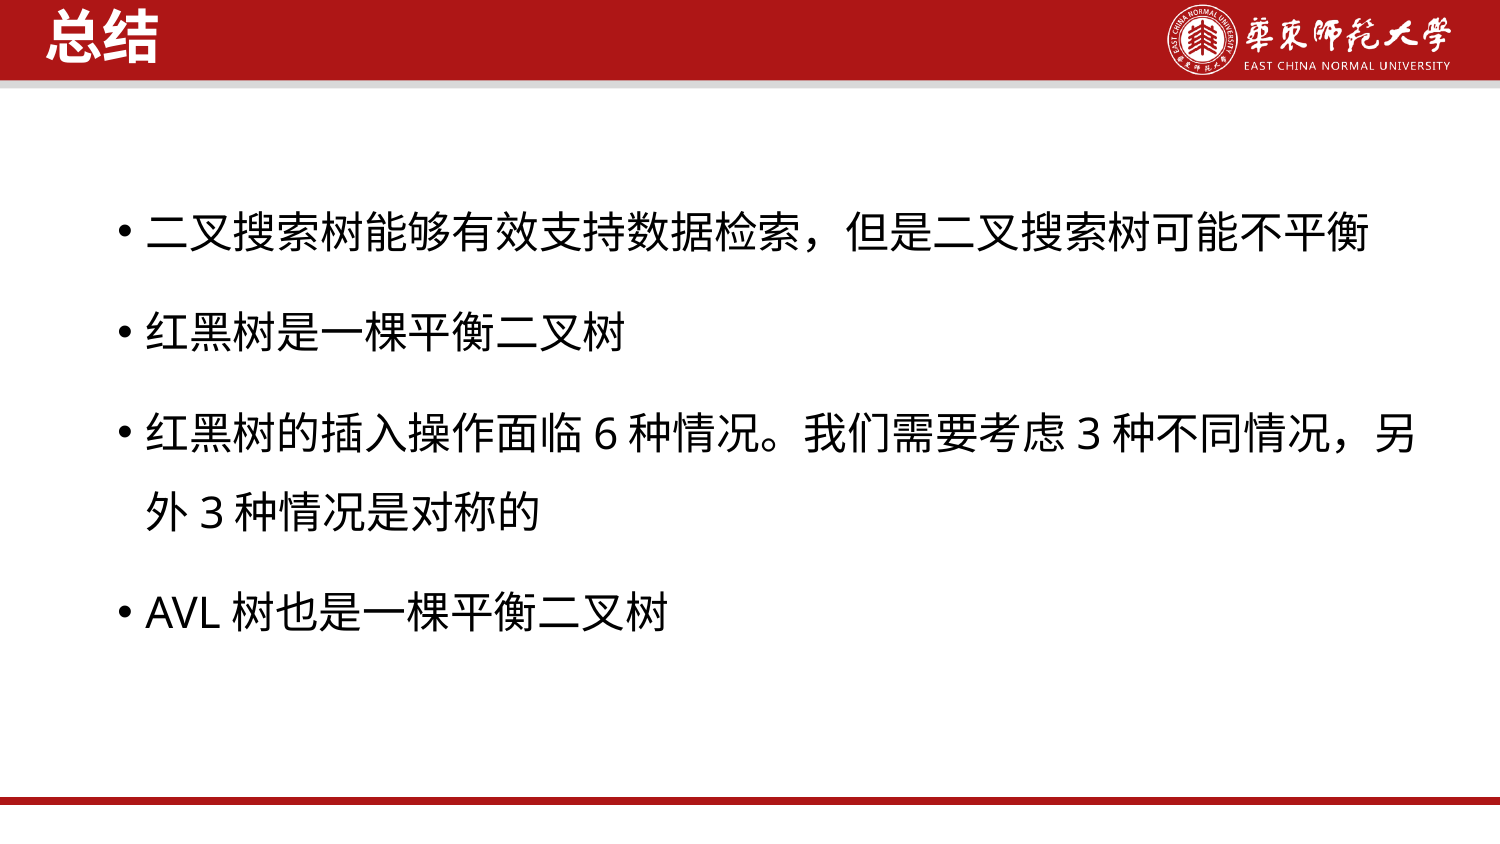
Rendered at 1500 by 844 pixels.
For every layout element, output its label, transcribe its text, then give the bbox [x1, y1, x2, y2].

picture [1113, 0, 1500, 165]
text_box 总结 [32, 2, 1179, 91]
